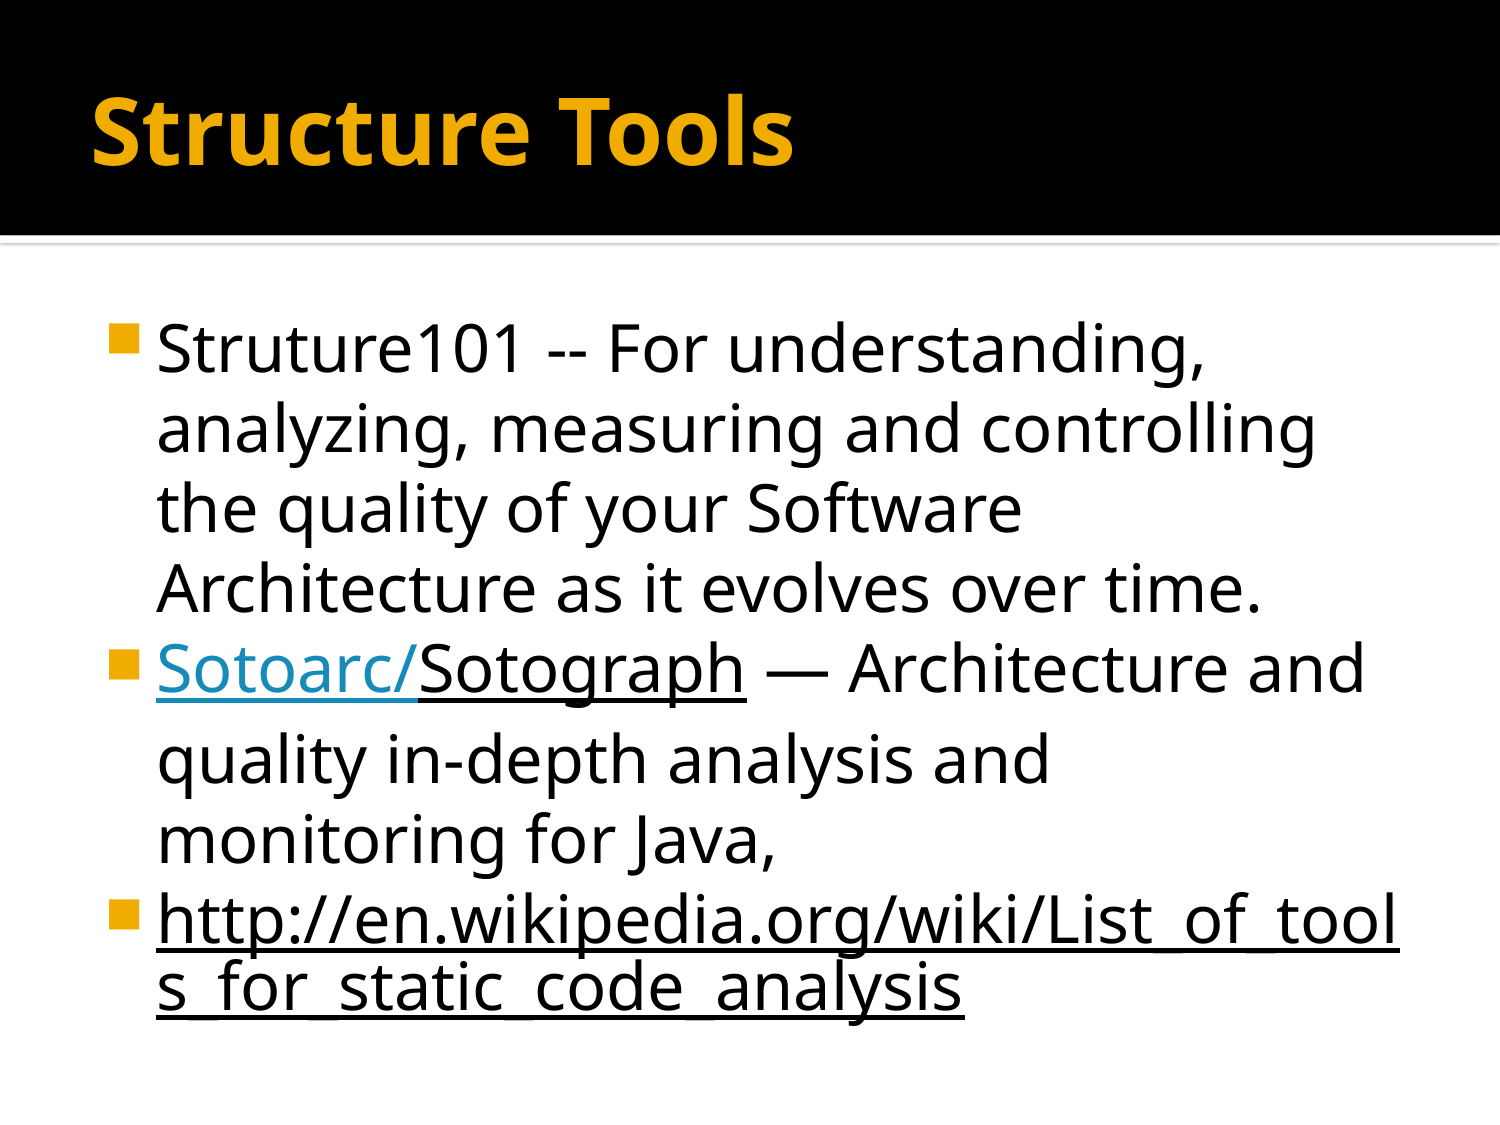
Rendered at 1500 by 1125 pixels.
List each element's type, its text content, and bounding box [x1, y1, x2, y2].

title Structure Tools [75, 25, 1425, 231]
list Struture101 -- For understanding, analyzing, measuring and controlling the quality of your Software Architecture as it evolves over time. Sotoarc/Sotograph — Architecture and quality in-depth analysis and monitoring for Java, http://en.wikipedia.org/wiki/List_of_tools_for_static_code_analysis [75, 291, 1425, 1050]
